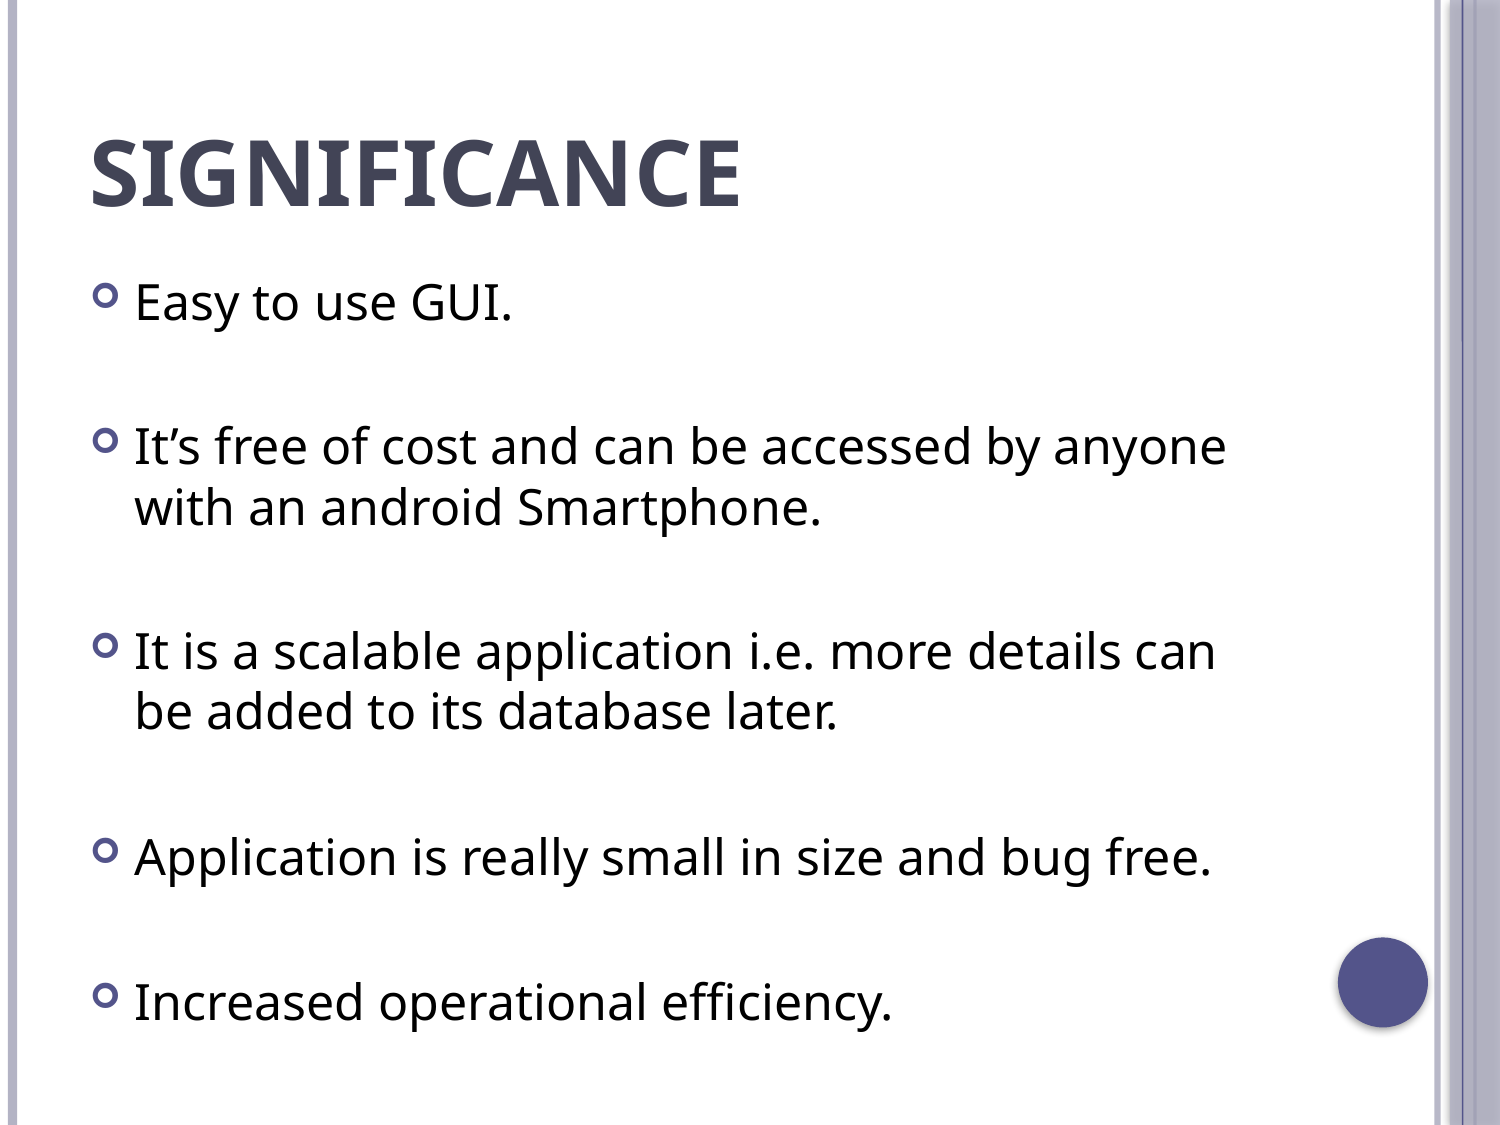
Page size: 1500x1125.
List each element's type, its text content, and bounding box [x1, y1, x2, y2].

list Easy to use GUI. It’s free of cost and can be accessed by anyone with an android Smartphone. It is a scalable application i.e. more details can be added to its database later. Application is really small in size and bug free. Increased operational efficiency. [75, 262, 1300, 1062]
title SIGNIFICANCE [75, 45, 1300, 233]
